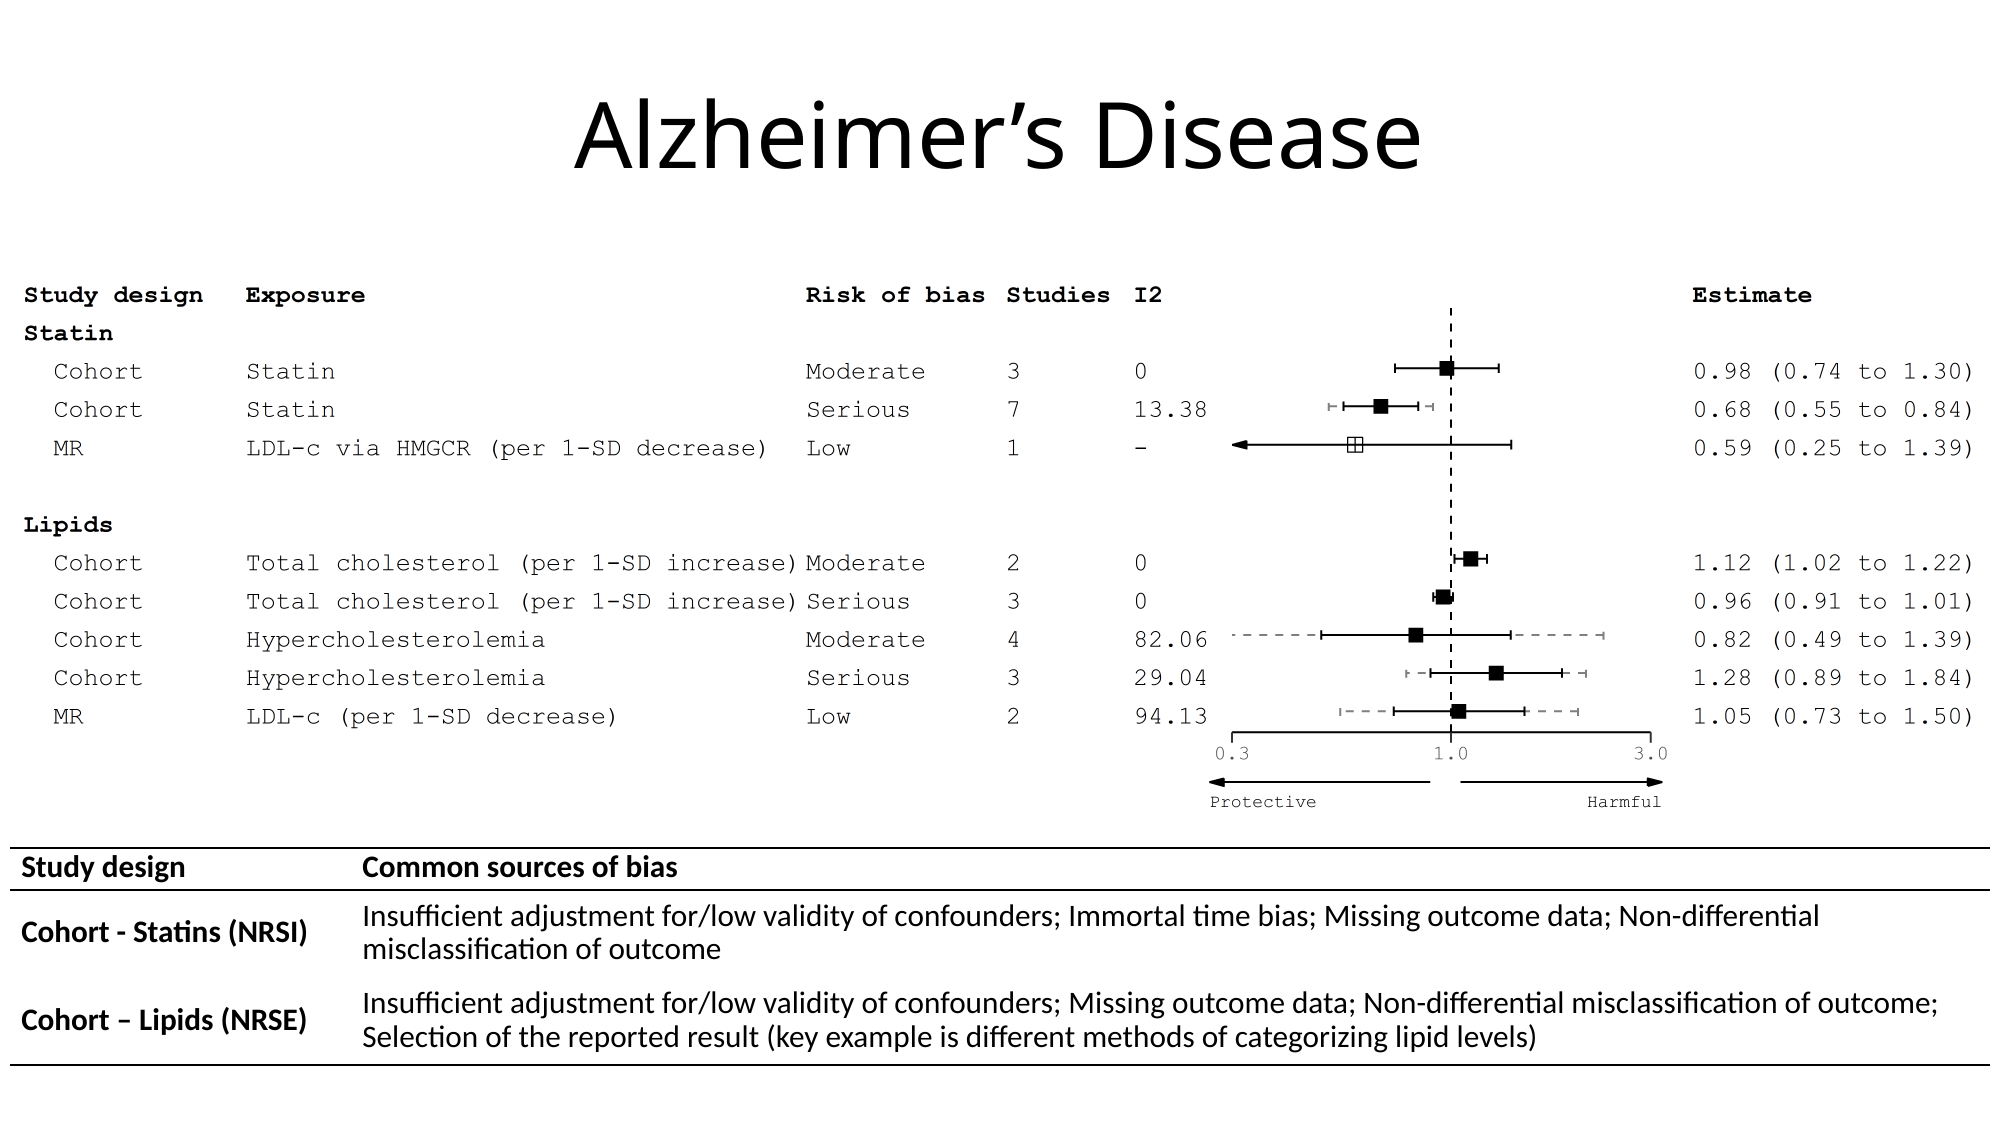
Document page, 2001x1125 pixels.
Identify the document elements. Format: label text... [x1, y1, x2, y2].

table_header Common sources of bias [351, 849, 1990, 889]
table_header Study design [10, 849, 351, 889]
title Alzheimer’s Disease [9, 0, 1990, 278]
table_cell Cohort – Lipids (NRSE) [10, 978, 351, 1064]
table_cell Insufficient adjustment for/low validity of confounders; Missing outcome data; Non-differential misclassification of outcome; Selection of the reported result (key example is different methods of categorizing lipid levels) [351, 978, 1990, 1064]
picture [9, 285, 1990, 840]
table_cell Insufficient adjustment for/low validity of confounders; Immortal time bias; Missing outcome data; Non-differential misclassification of outcome [351, 891, 1990, 978]
table_cell Cohort - Statins (NRSI) [10, 891, 351, 978]
